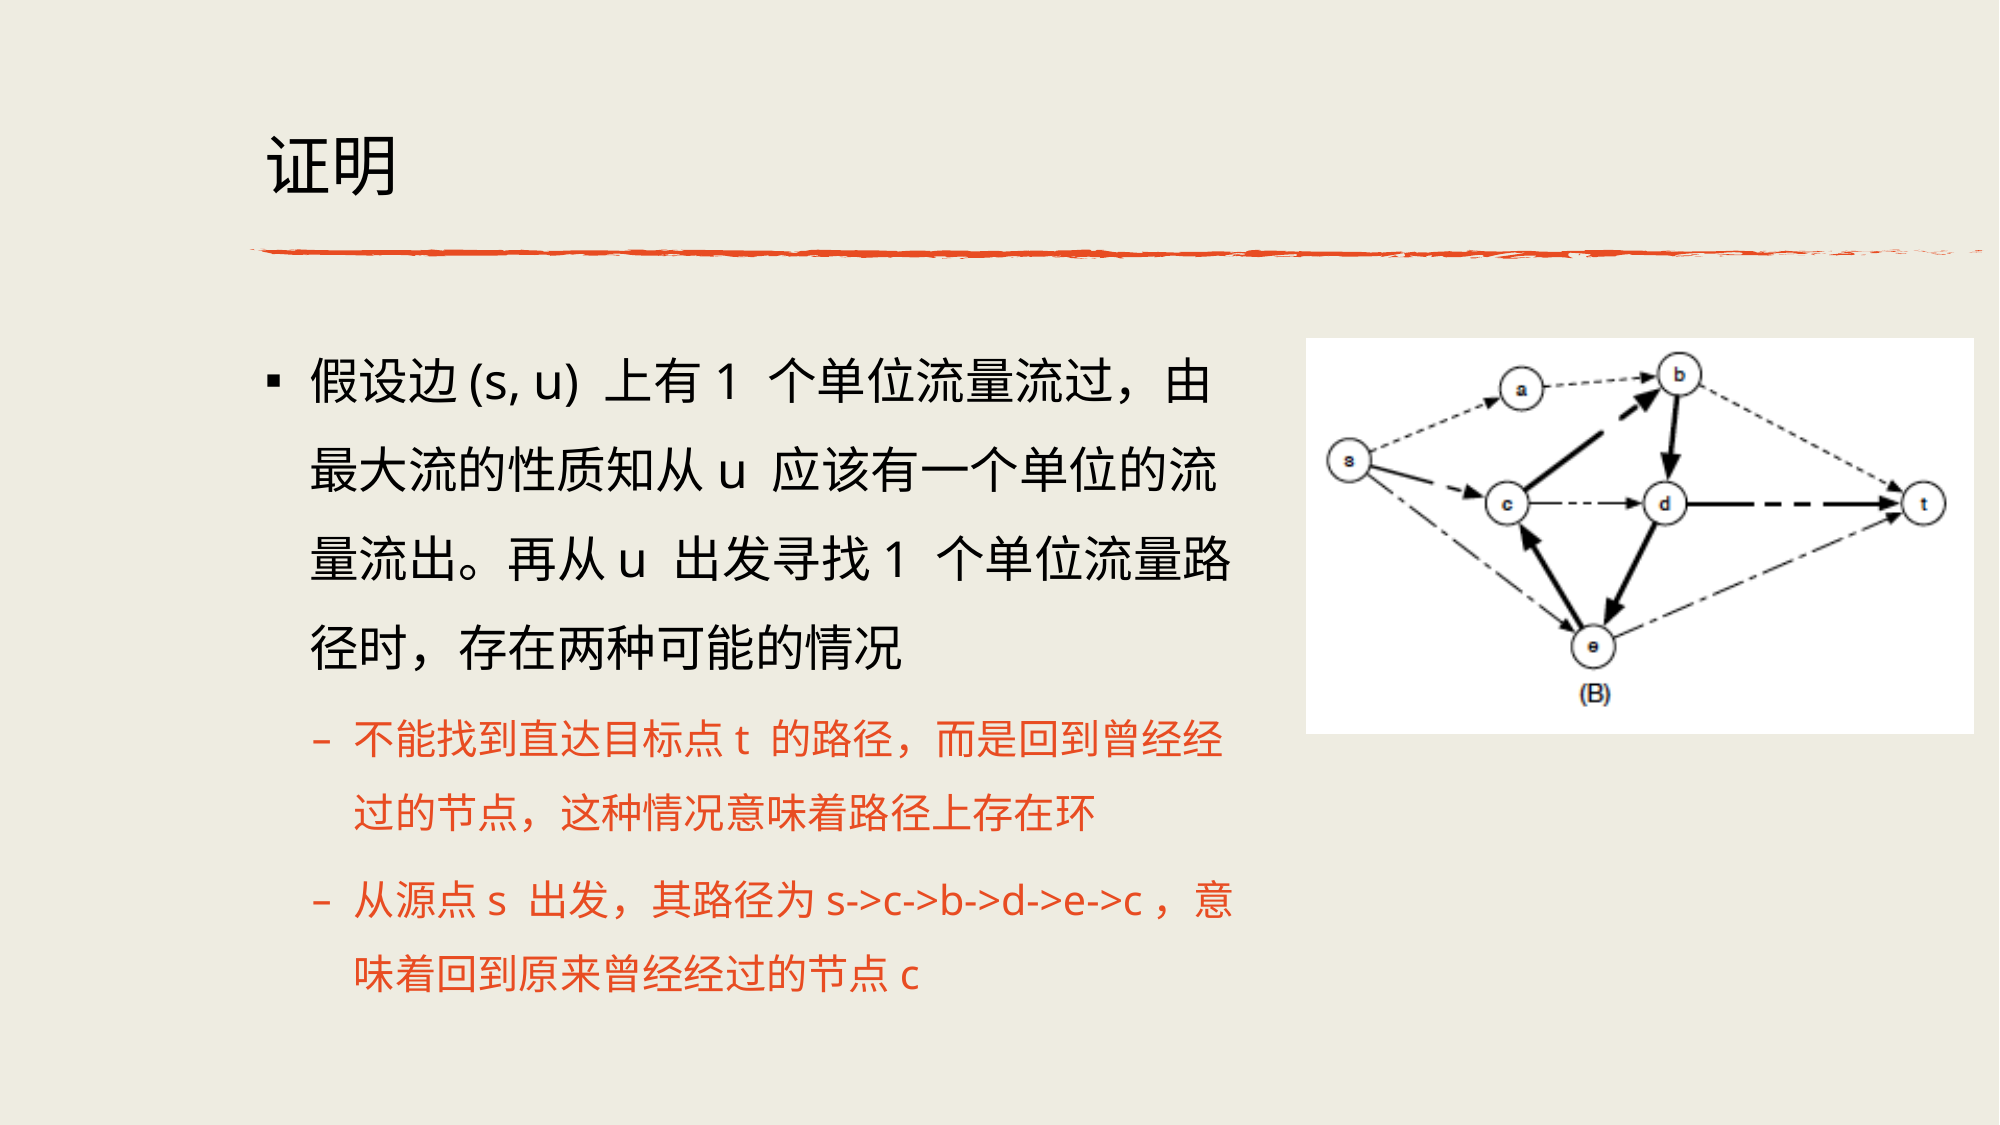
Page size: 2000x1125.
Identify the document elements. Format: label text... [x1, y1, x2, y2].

picture [1306, 338, 1974, 734]
list 假设边(s, u) 上有1 个单位流量流过，由最⼤流的性质知从u 应该有⼀个单位的流量流出。再从u 出发寻找1 个单位流量路径时，存在两种可能的情况 不能找到直达⽬标点t 的路径，⽽是回到曾经经过的节点，这种情况意味着路径上存在环 从源点s 出发，其路径为s->c->b->d->e->c，意味着回到原来曾经经过的节点c [249, 312, 1272, 1013]
title 证明 [249, 45, 1750, 213]
